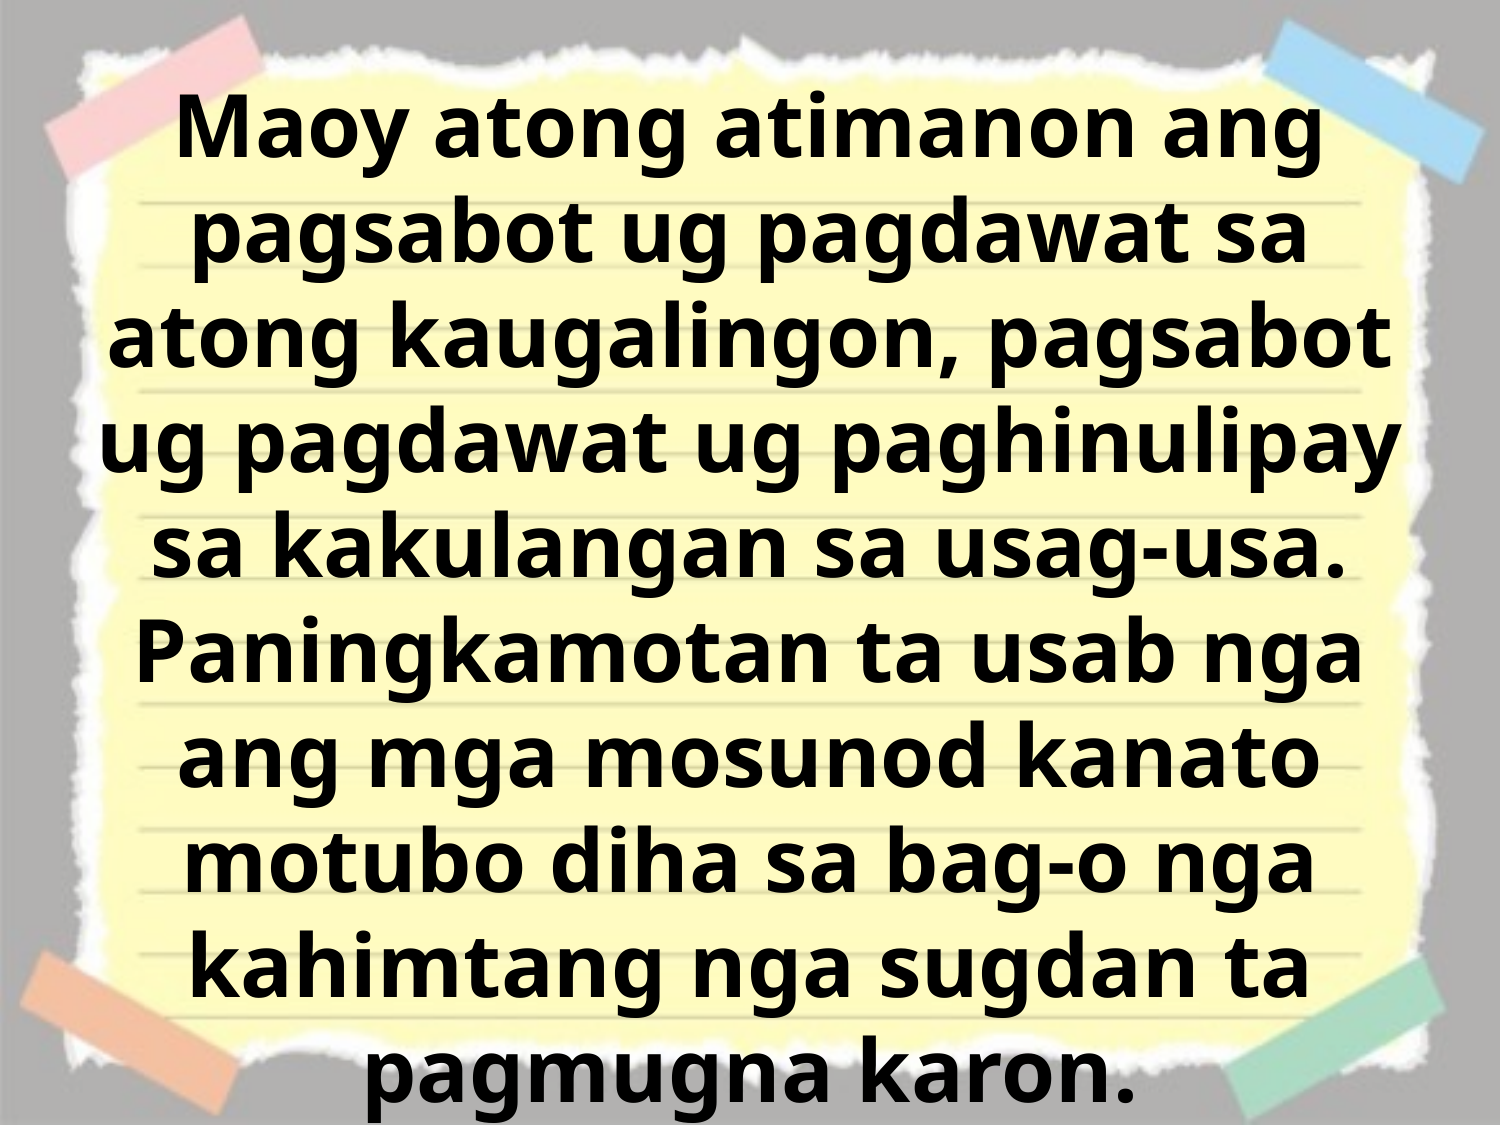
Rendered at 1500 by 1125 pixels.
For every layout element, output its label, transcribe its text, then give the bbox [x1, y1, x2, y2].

text_box Maoy atong atimanon ang pagsabot ug pagdawat sa atong kaugalingon, pagsabot ug pagdawat ug paghinulipay sa kakulangan sa usag-usa. Paningkamotan ta usab nga ang mga mosunod kanato motubo diha sa bag-o nga kahimtang nga sugdan ta pagmugna karon. [62, 62, 1438, 1125]
